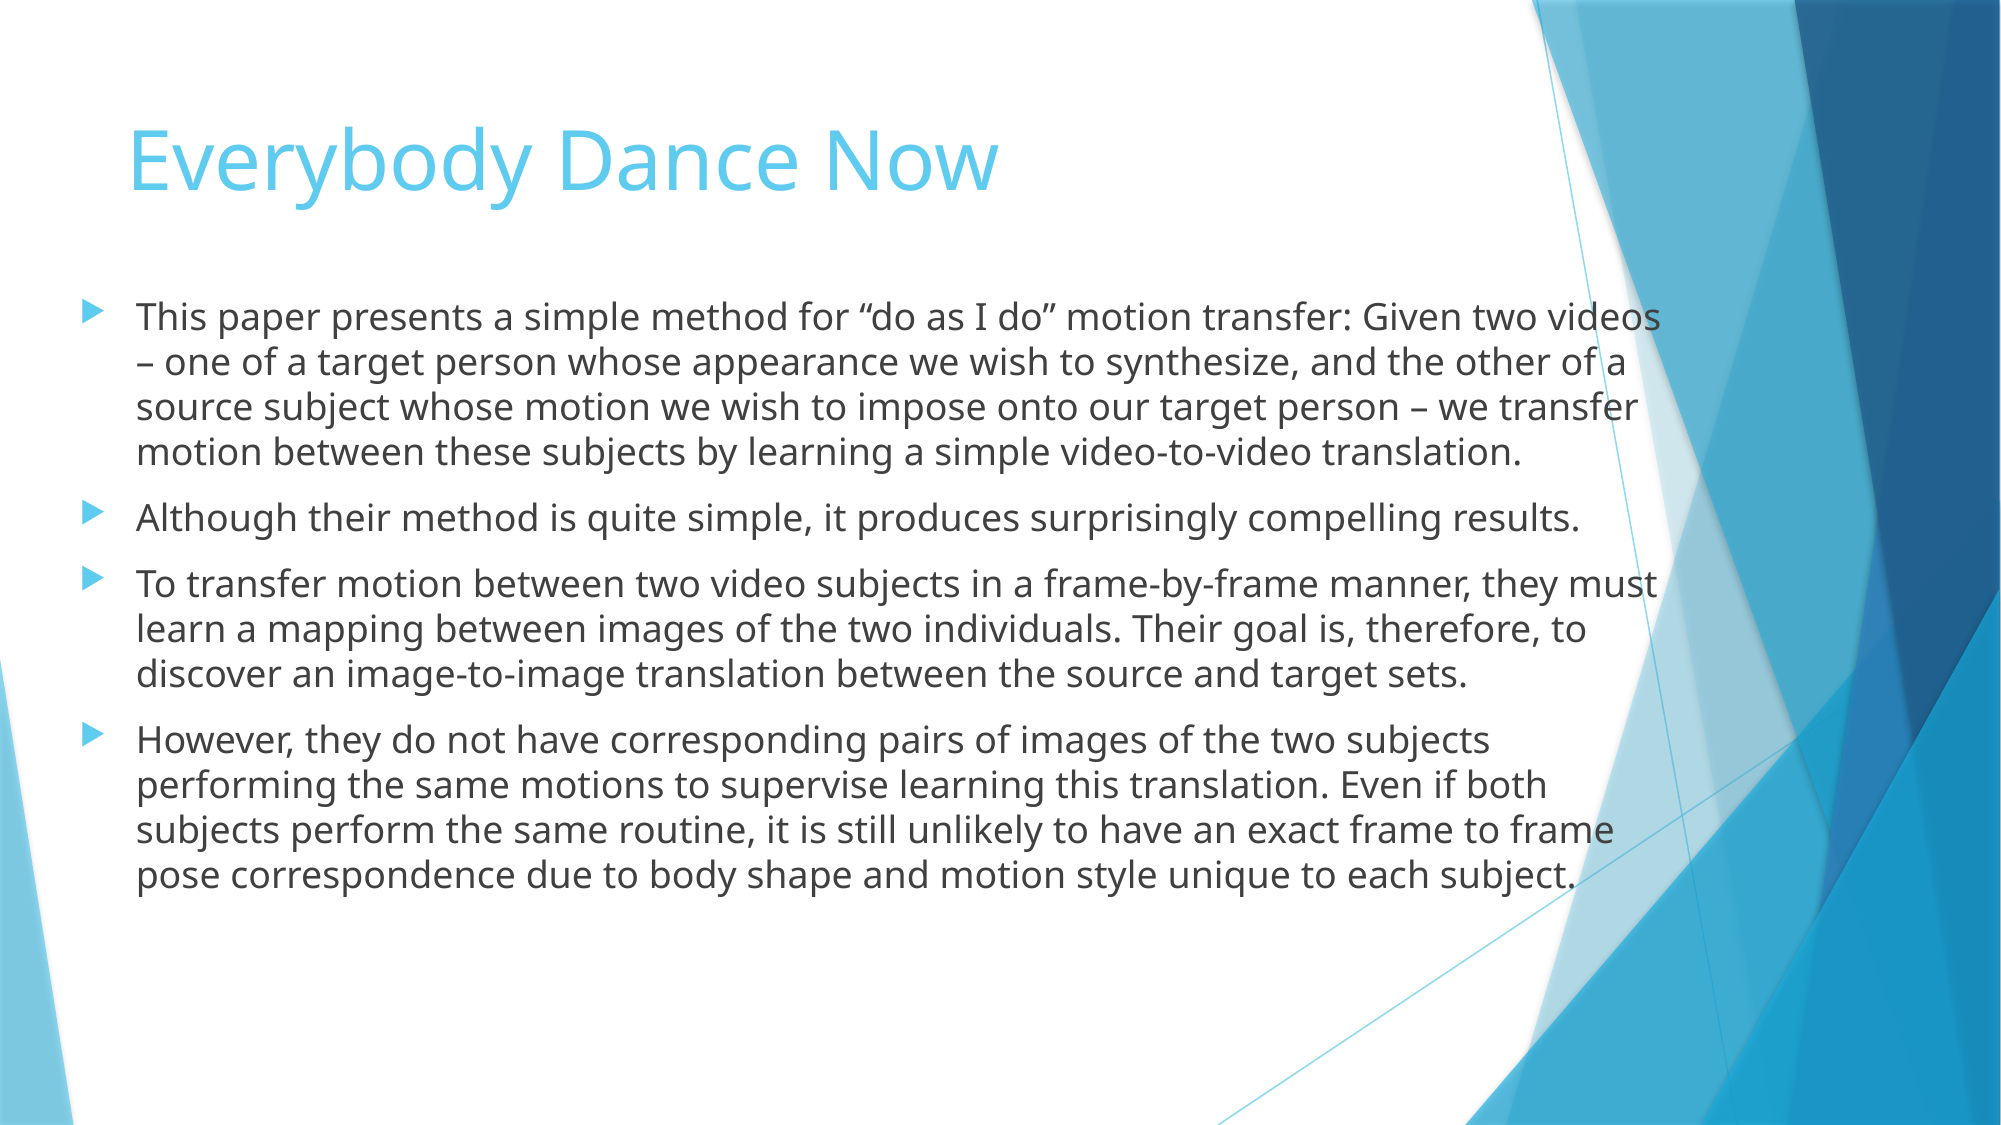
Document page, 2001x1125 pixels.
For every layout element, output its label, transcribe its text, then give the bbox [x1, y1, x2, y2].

title Everybody Dance Now [111, 99, 1522, 285]
list This paper presents a simple method for “do as I do” motion transfer: Given two videos – one of a target person whose appearance we wish to synthesize, and the other of a source subject whose motion we wish to impose onto our target person – we transfer motion between these subjects by learning a simple video-to-video translation. Although their method is quite simple, it produces surprisingly compelling results. To transfer motion between two video subjects in a frame-by-frame manner, they must learn a mapping between images of the two individuals. Their goal is, therefore, to discover an image-to-image translation between the source and target sets. However, they do not have corresponding pairs of images of the two subjects performing the same motions to supervise learning this translation. Even if both subjects perform the same routine, it is still unlikely to have an exact frame to frame pose correspondence due to body shape and motion style unique to each subject. [64, 285, 1689, 1029]
